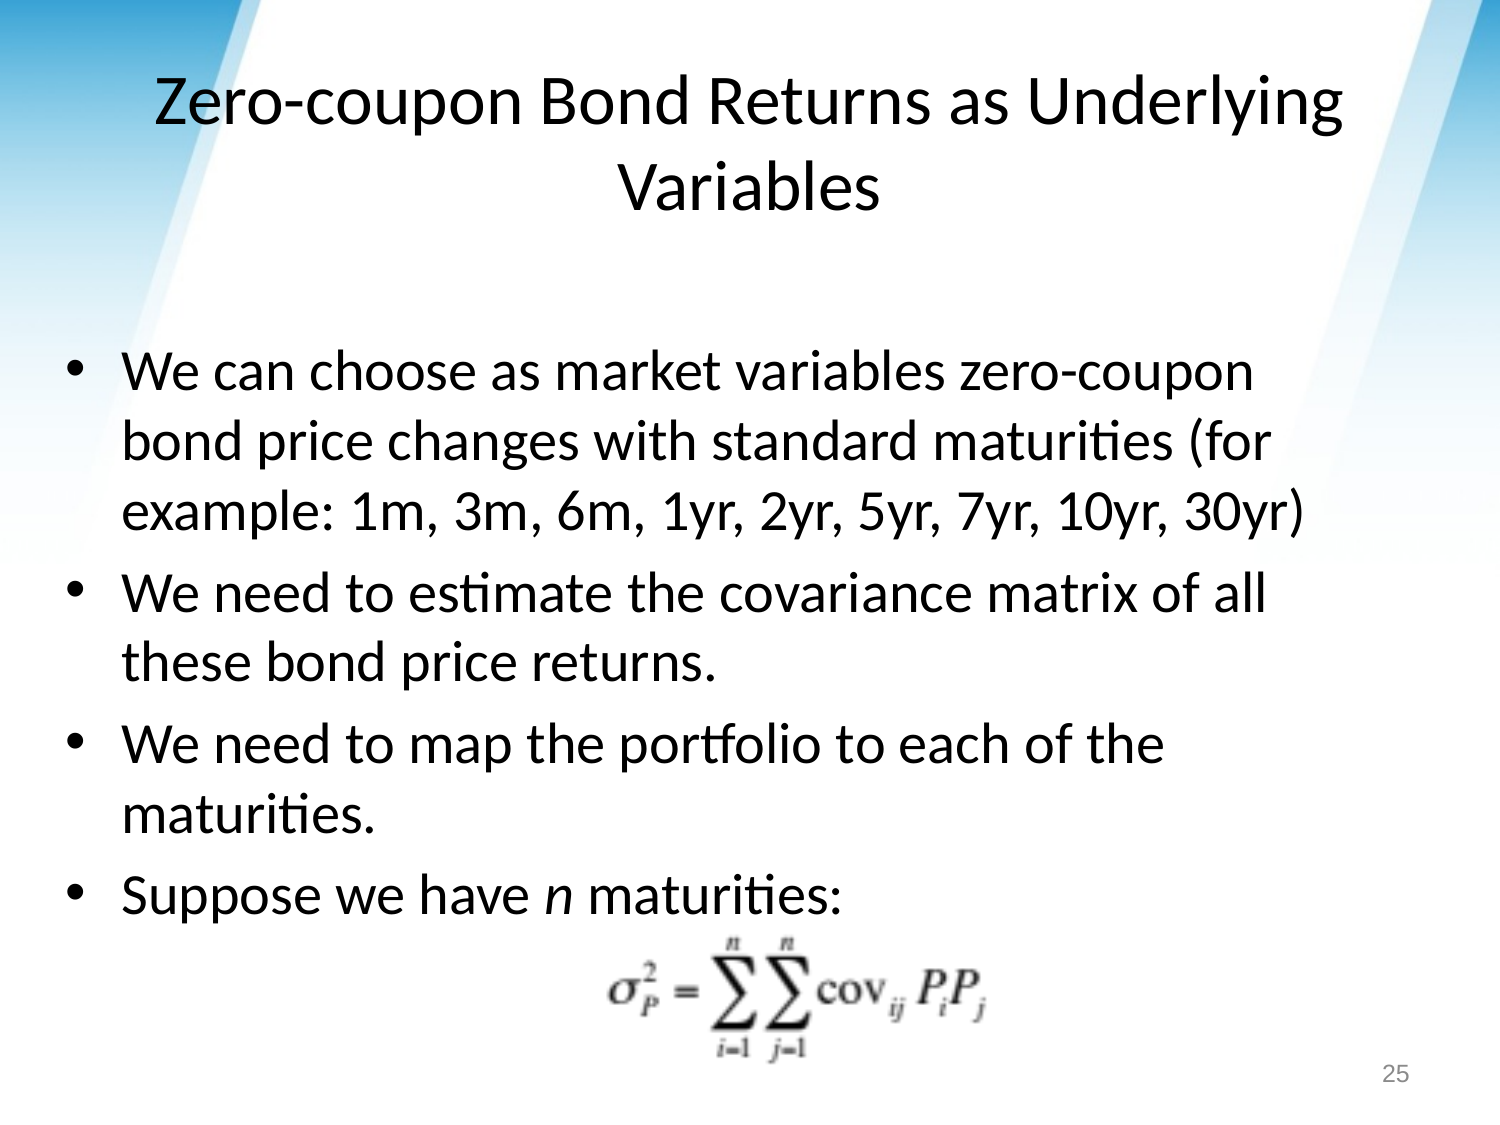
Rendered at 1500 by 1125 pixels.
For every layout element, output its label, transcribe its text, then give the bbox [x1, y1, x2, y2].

slide_number 25 [1074, 1042, 1425, 1103]
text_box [602, 917, 996, 1071]
picture [0, 0, 1500, 771]
list We can choose as market variables zero-coupon bond price changes with standard maturities (for example: 1m, 3m, 6m, 1yr, 2yr, 5yr, 7yr, 10yr, 30yr) We need to estimate the covariance matrix of all these bond price returns. We need to map the portfolio to each of the maturities. Suppose we have n maturities: [50, 324, 1388, 1000]
title Zero-coupon Bond Returns as Underlying Variables [75, 45, 1425, 233]
